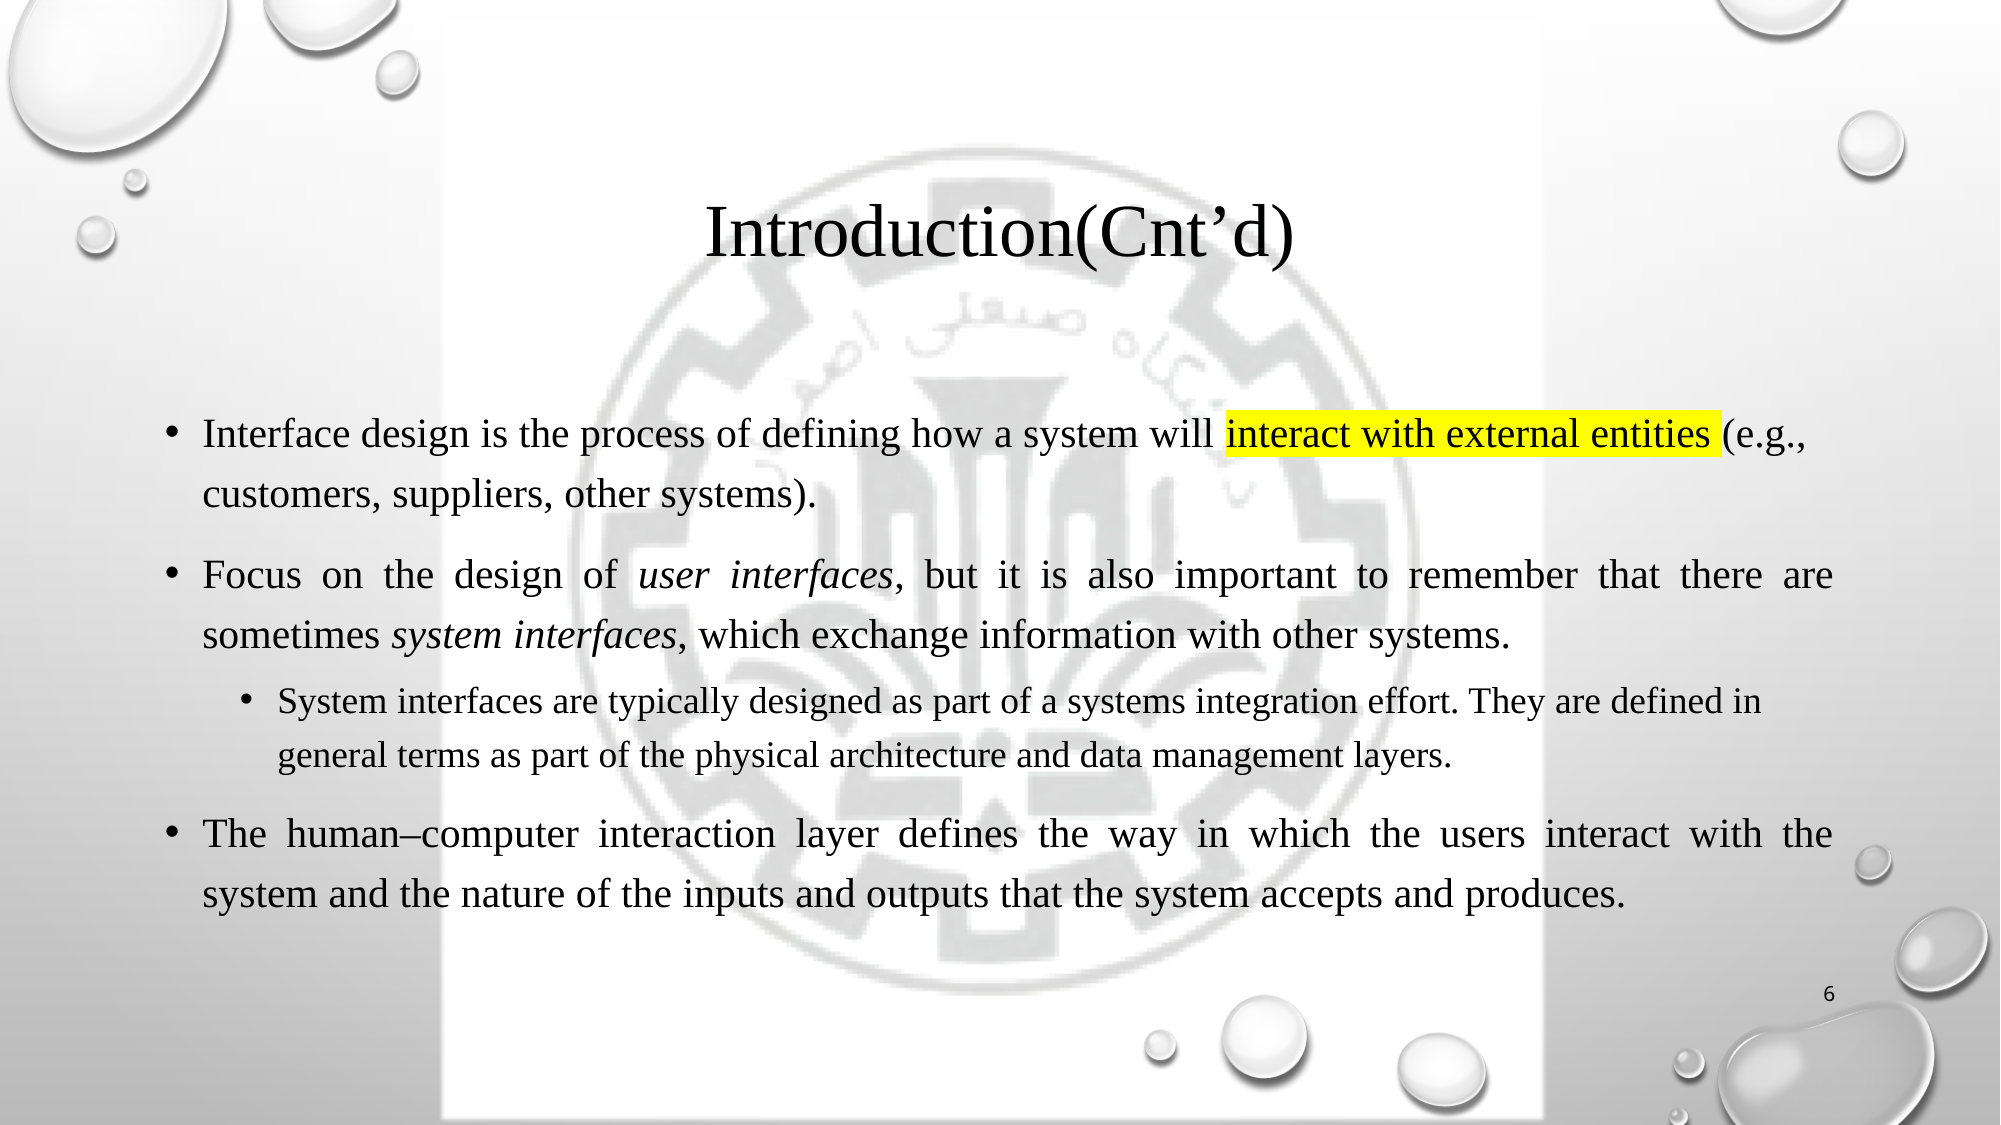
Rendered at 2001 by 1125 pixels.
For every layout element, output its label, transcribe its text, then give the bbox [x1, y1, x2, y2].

picture [0, 0, 2000, 1125]
title Introduction(Cnt’d) [149, 101, 1851, 364]
slide_number 6 [1724, 965, 1851, 1025]
list Interface design is the process of defining how a system will interact with external entities (e.g., customers, suppliers, other systems). Focus on the design of user interfaces, but it is also important to remember that there are sometimes system interfaces, which exchange information with other systems. System interfaces are typically designed as part of a systems integration effort. They are defined in general terms as part of the physical architecture and data management layers. The human–computer interaction layer defines the way in which the users interact with the system and the nature of the inputs and outputs that the system accepts and produces. [149, 388, 1850, 1099]
